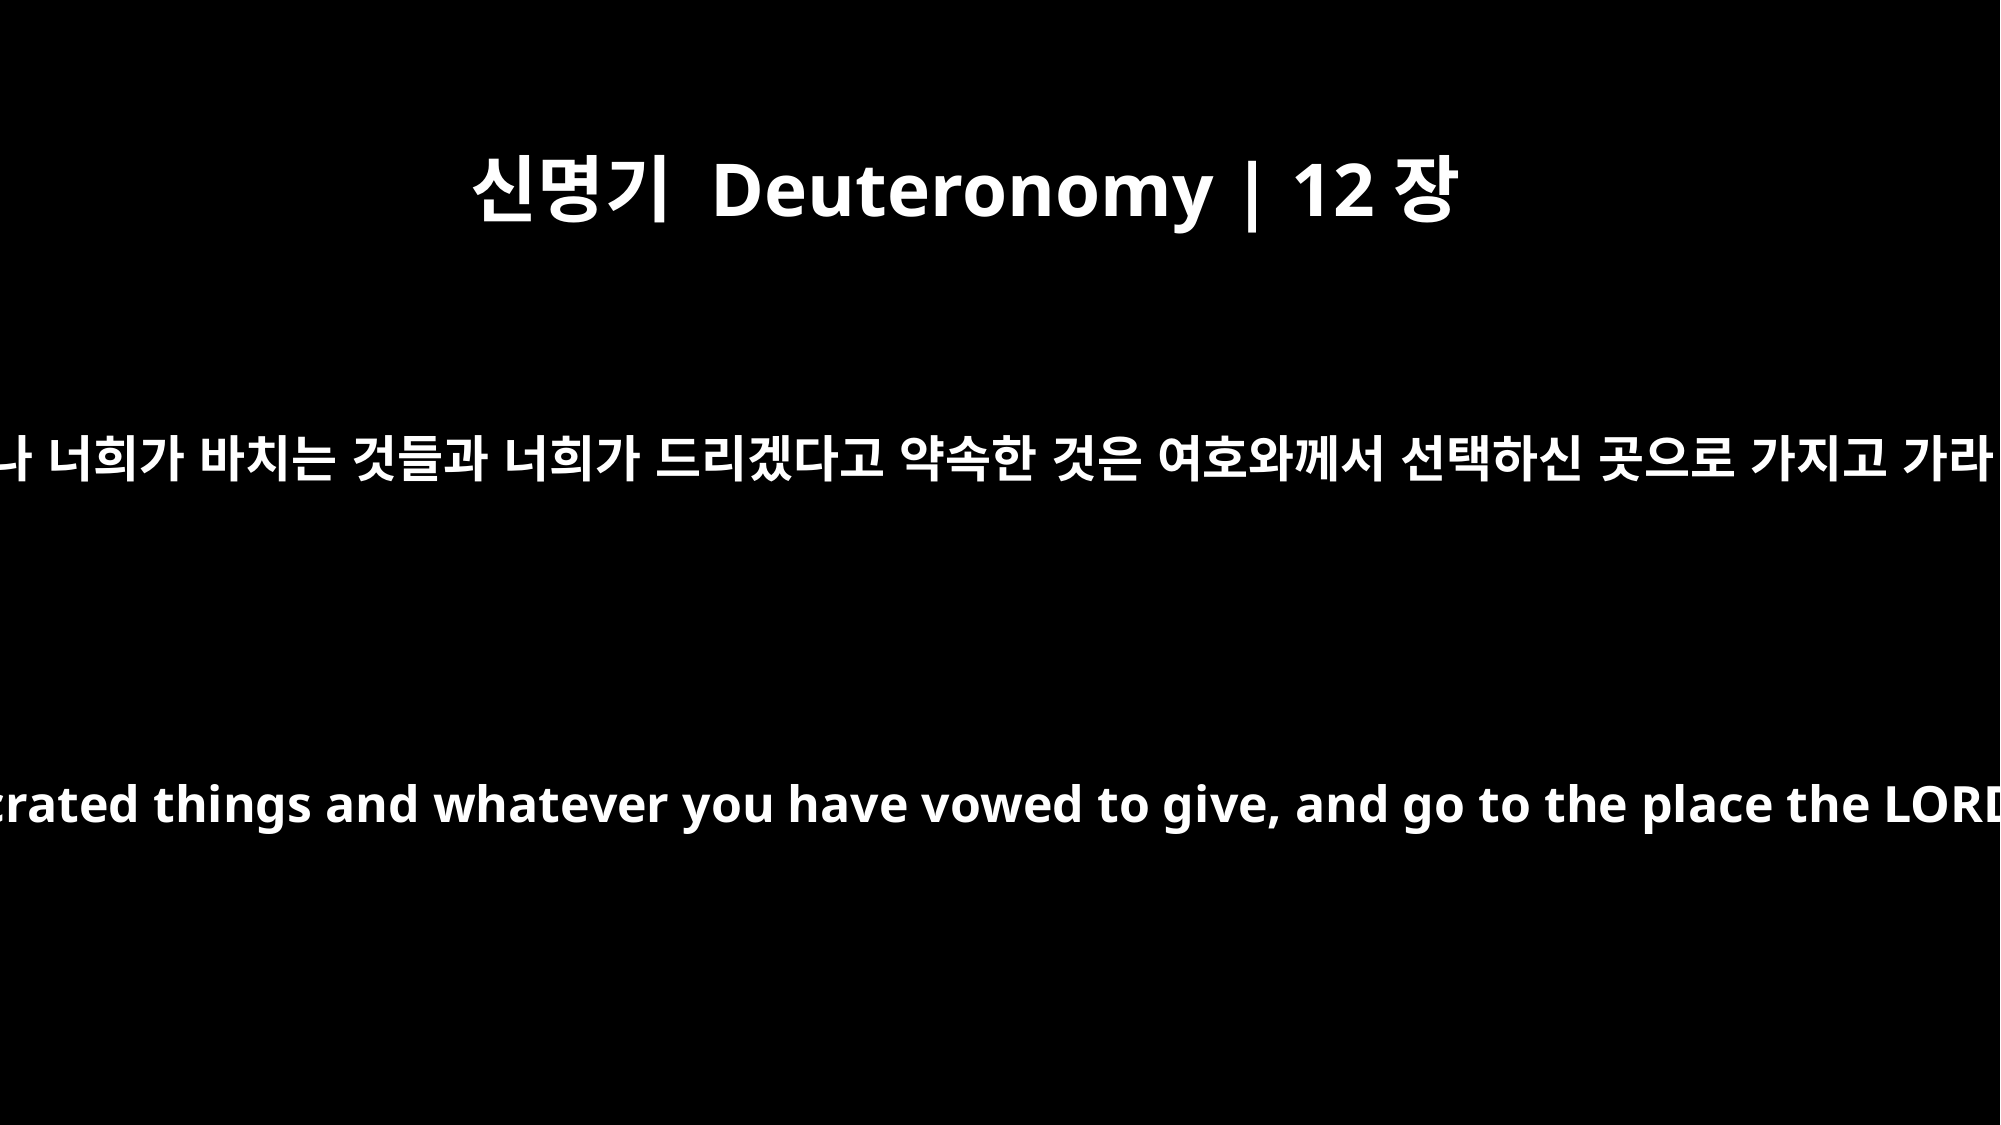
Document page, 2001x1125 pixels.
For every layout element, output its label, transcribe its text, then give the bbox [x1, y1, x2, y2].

text_box 26 그러나 너희가 바치는 것들과 너희가 드리겠다고 약속한 것은 여호와께서 선택하신 곳으로 가지고 가라. [0, 359, 2000, 495]
text_box 신명기 Deuteronomy | 12장 [456, 136, 1476, 239]
text_box But take your consecrated things and whatever you have vowed to give, and go to the place the LORD will choose. [0, 764, 2000, 840]
